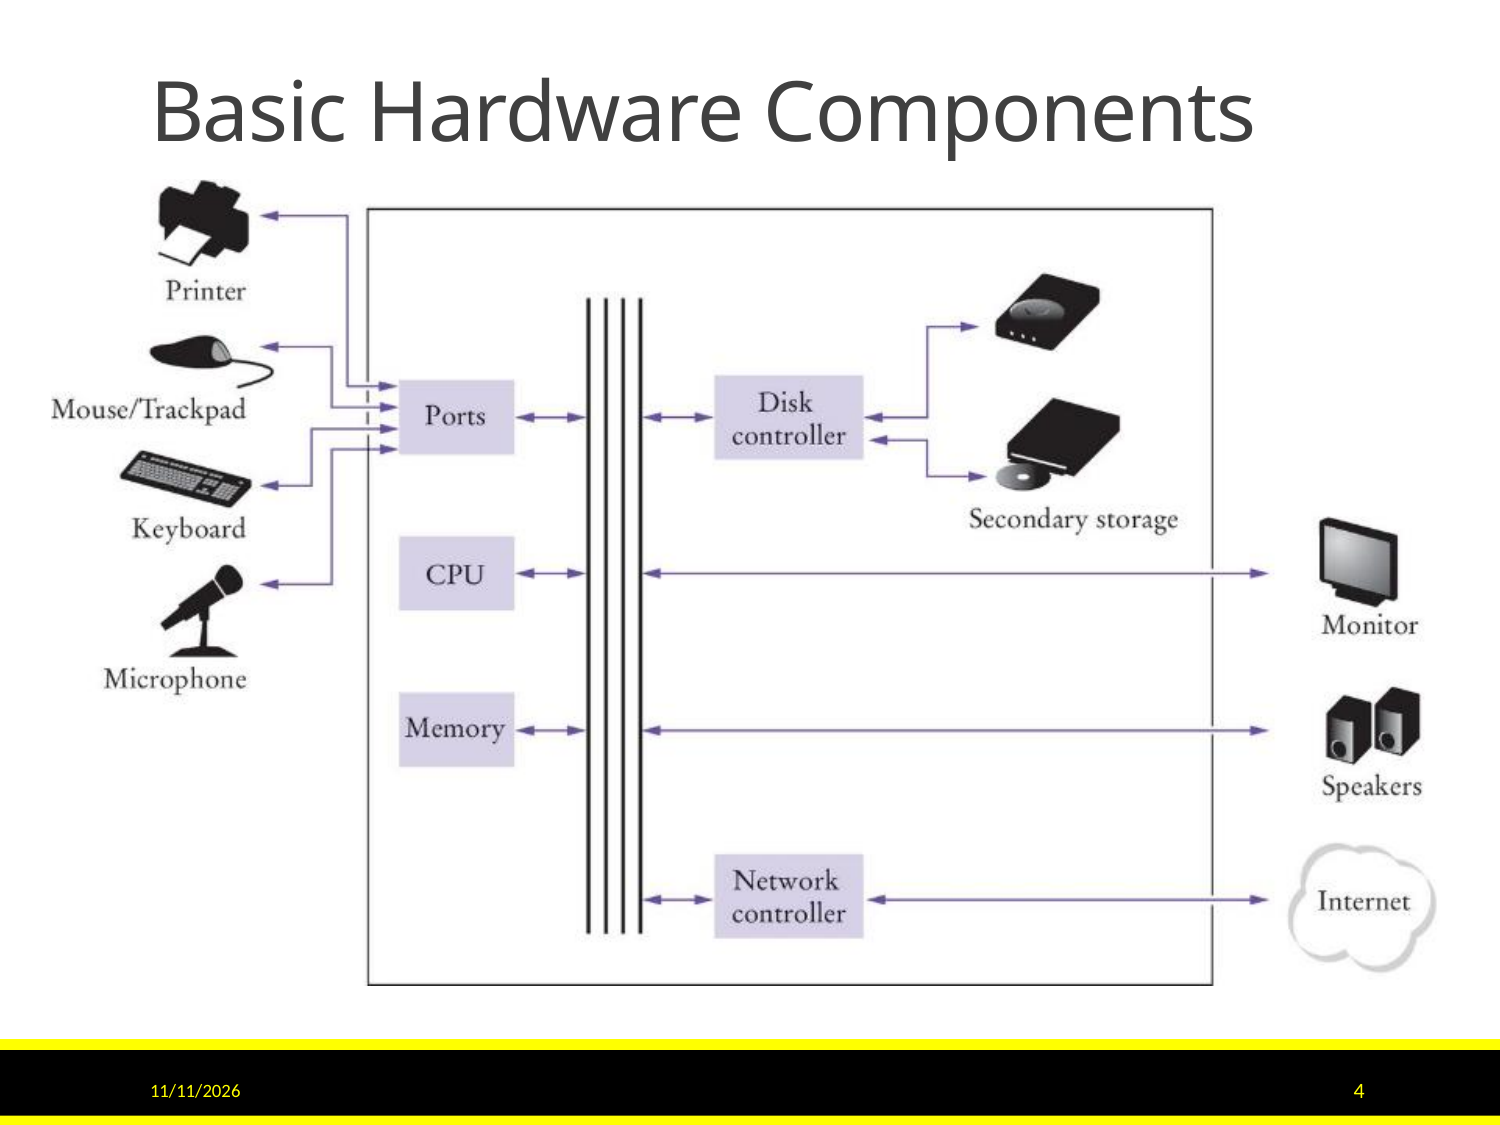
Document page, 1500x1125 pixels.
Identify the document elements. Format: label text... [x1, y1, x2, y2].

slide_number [135, 1059, 440, 1120]
picture [51, 178, 1440, 987]
slide_number 4 [1218, 1059, 1380, 1120]
title Basic Hardware Components [135, 47, 1420, 167]
